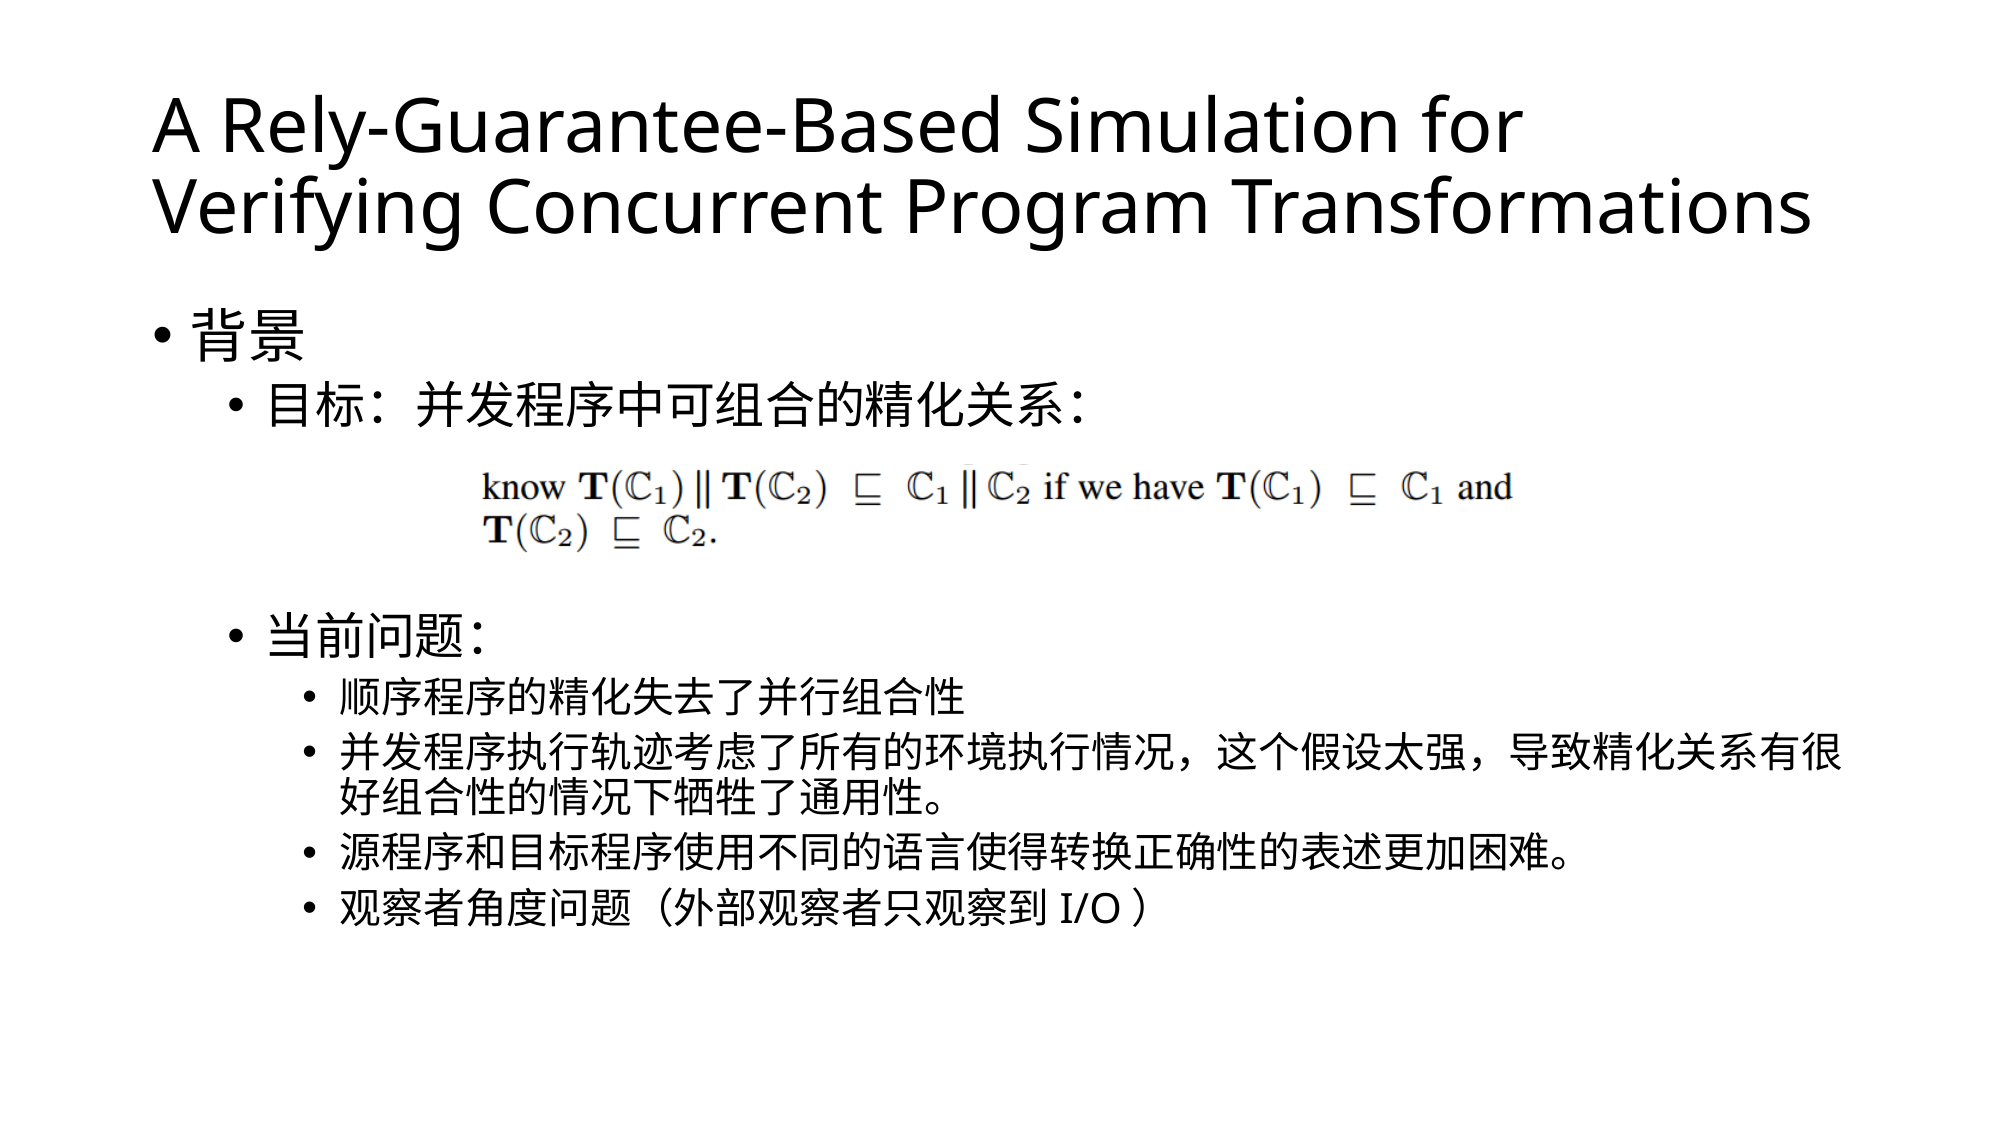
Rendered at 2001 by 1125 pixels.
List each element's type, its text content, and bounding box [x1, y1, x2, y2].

list 背景 目标：并发程序中可组合的精化关系： 当前问题： 顺序程序的精化失去了并行组合性 并发程序执行轨迹考虑了所有的环境执行情况，这个假设太强，导致精化关系有很好组合性的情况下牺牲了通用性。 源程序和目标程序使用不同的语言使得转换正确性的表述更加困难。 观察者角度问题（外部观察者只观察到I/O） [137, 299, 1863, 1014]
picture [482, 464, 1518, 563]
title A Rely-Guarantee-Based Simulation for Verifying Concurrent Program Transformations [137, 59, 1863, 278]
